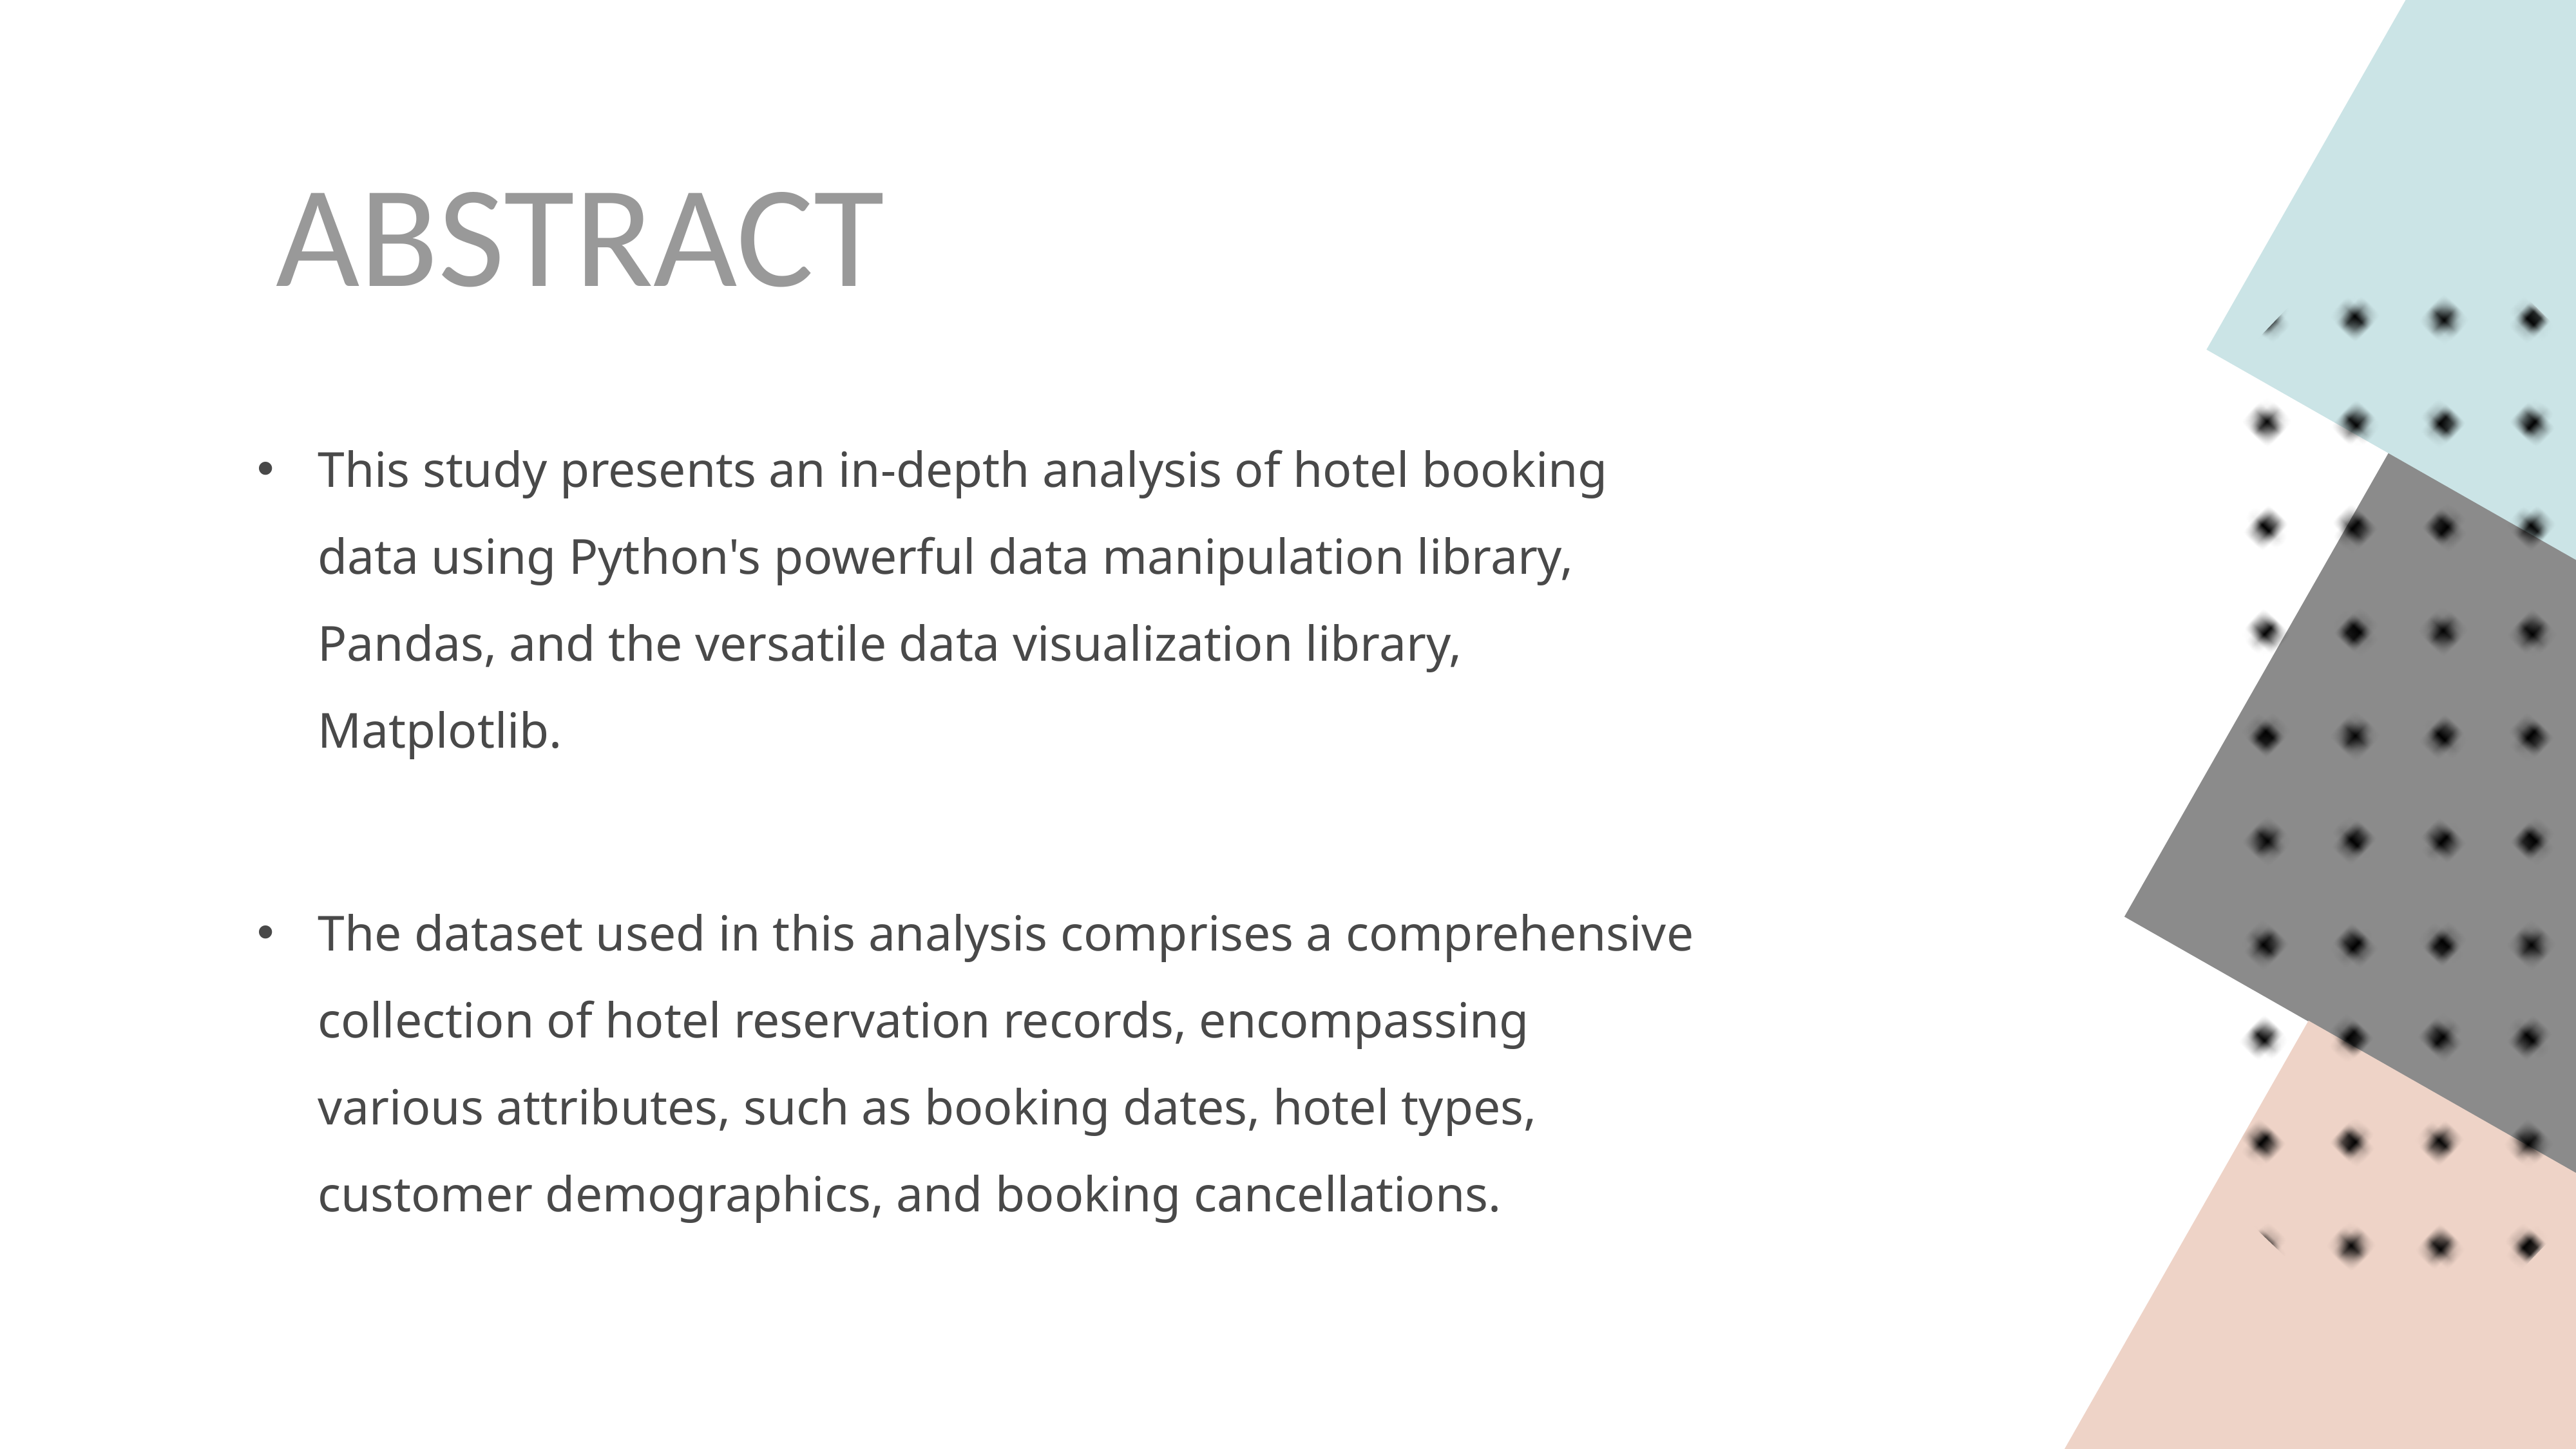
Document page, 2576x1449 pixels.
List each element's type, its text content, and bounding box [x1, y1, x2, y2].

text_box [2206, 0, 2576, 365]
text_box [2063, 1199, 2576, 1449]
picture [1981, 365, 2576, 1199]
text_box ABSTRACT [266, 137, 1546, 321]
text_box This study presents an in-depth analysis of hotel booking data using Python's powerful data manipulation library, Pandas, and the versatile data visualization library, Matplotlib. The dataset used in this analysis comprises a comprehensive collection of hotel reservation records, encompassing various attributes, such as booking dates, hotel types, customer demographics, and booking cancellations. [247, 405, 1708, 1226]
